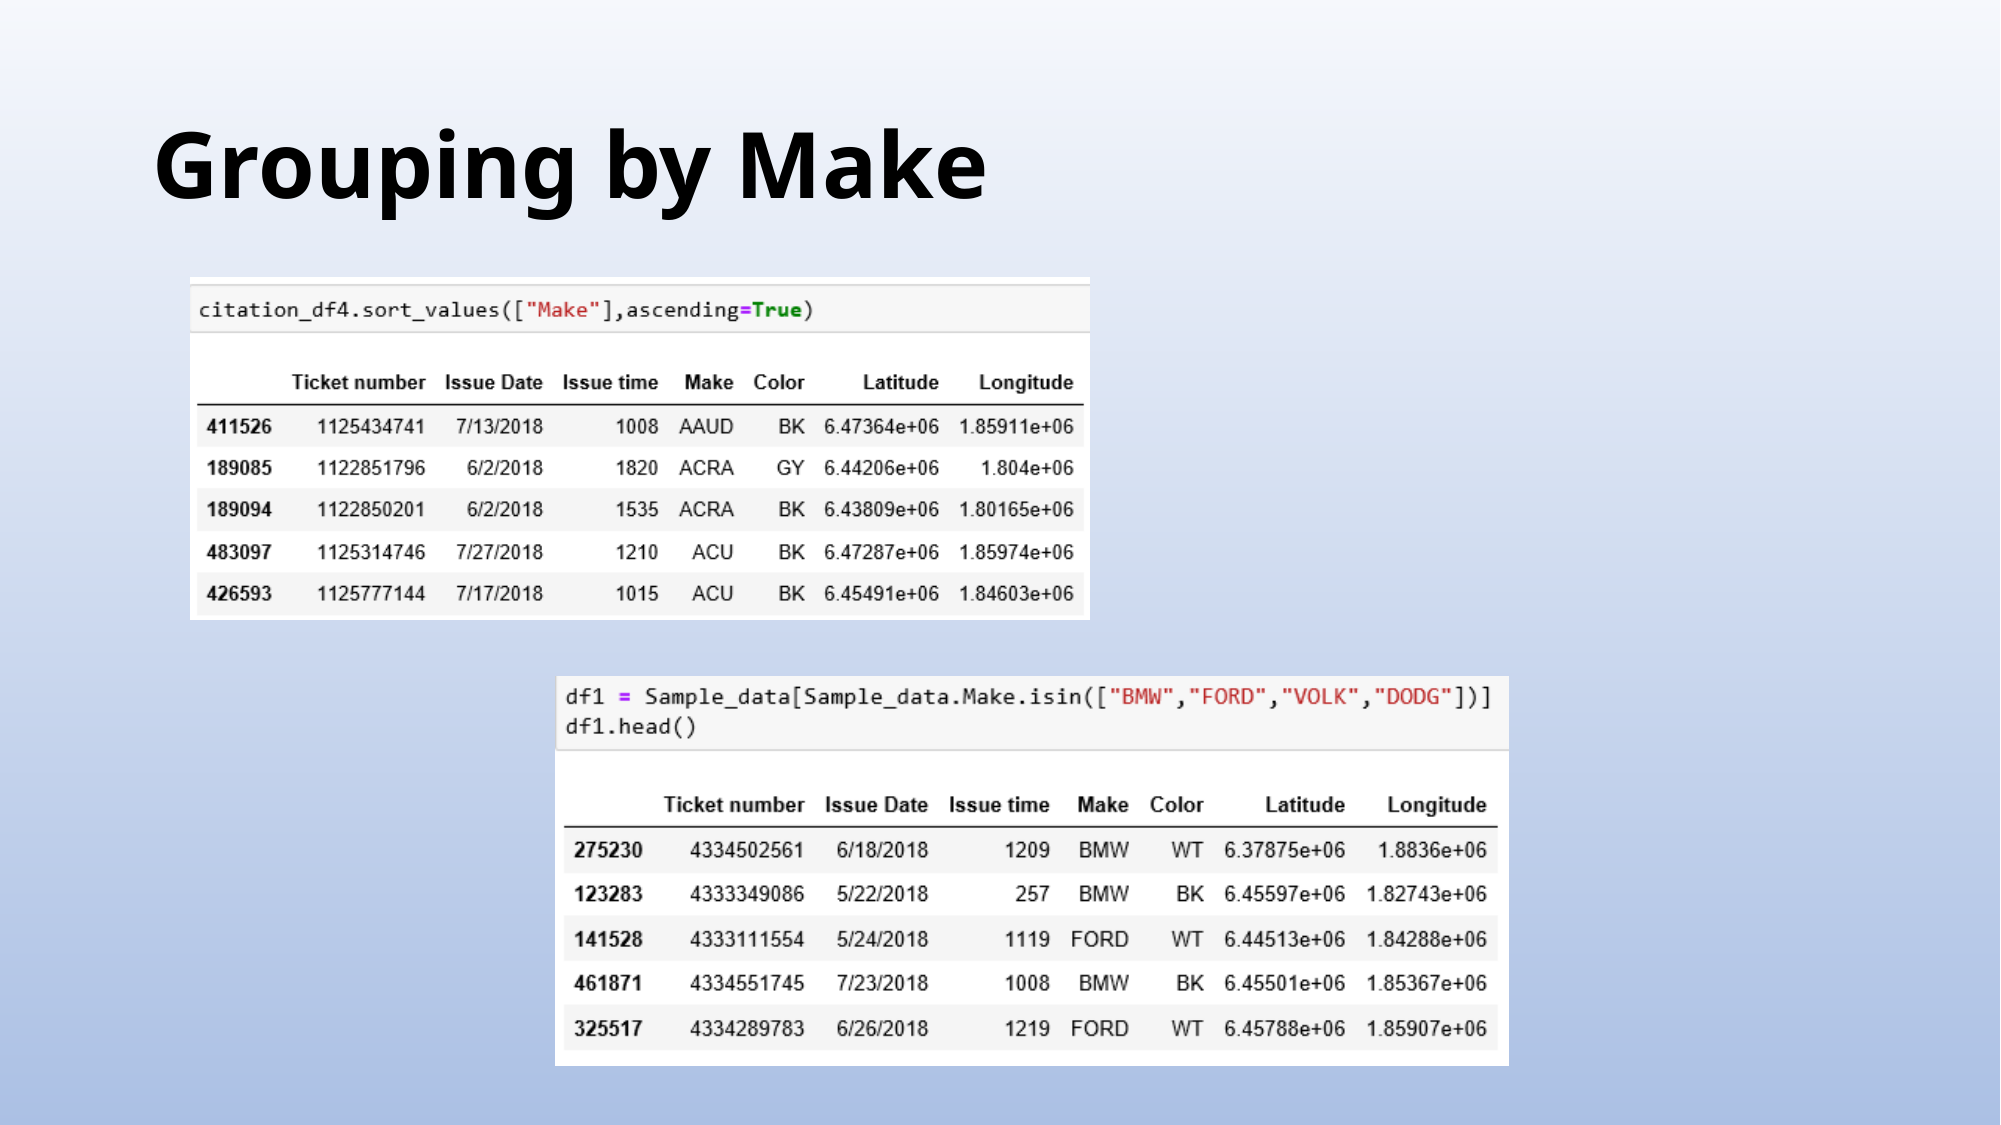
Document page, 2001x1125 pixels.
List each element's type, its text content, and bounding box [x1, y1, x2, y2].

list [190, 277, 1090, 620]
picture [555, 675, 1509, 1066]
title Grouping by Make [137, 59, 1863, 278]
